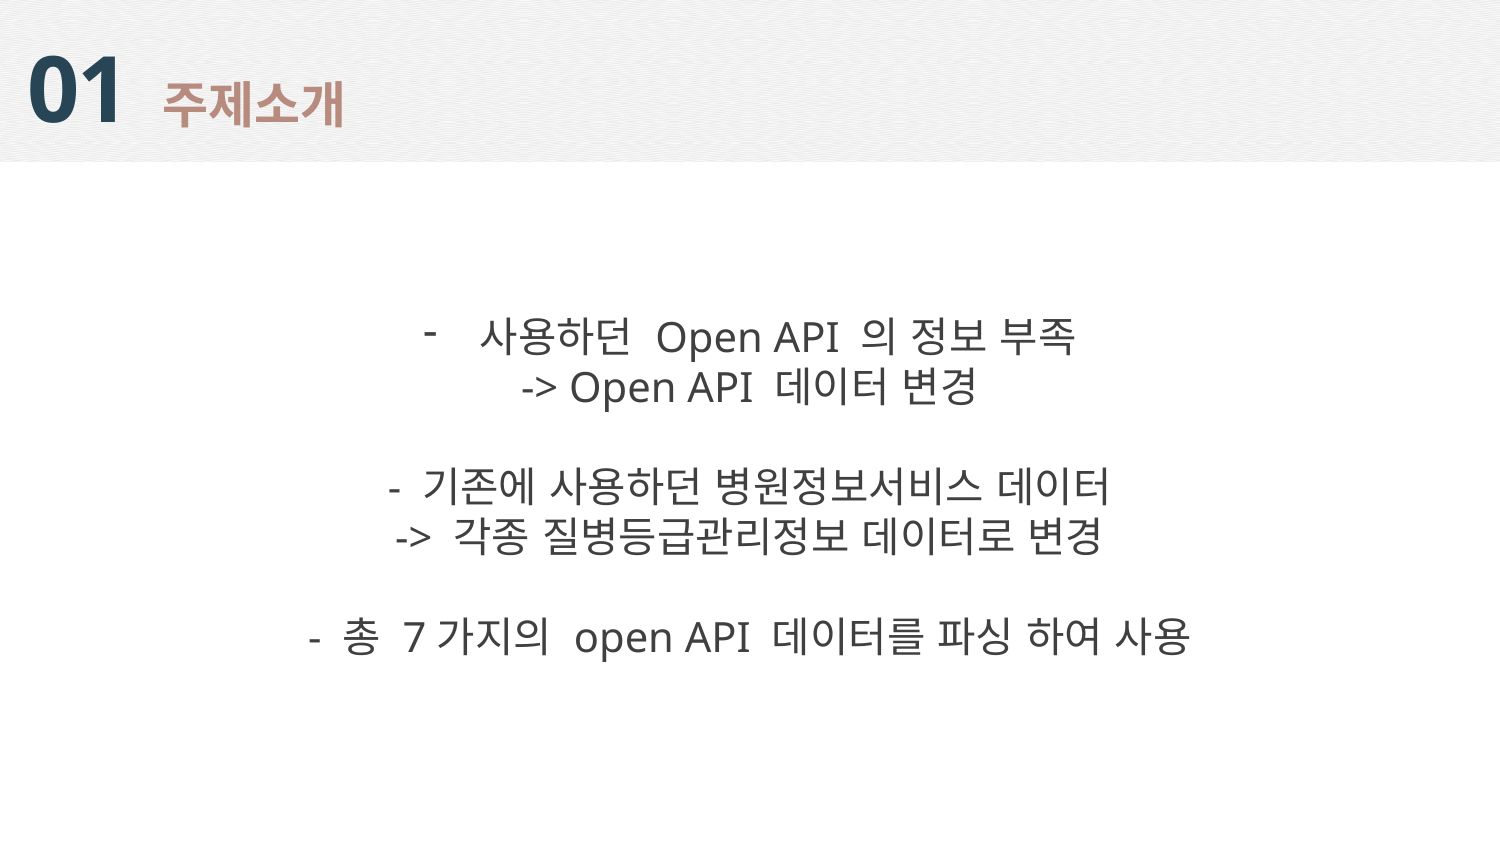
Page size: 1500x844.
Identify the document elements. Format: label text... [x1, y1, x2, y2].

text_box 01 [13, 23, 162, 149]
text_box [0, 0, 1500, 164]
text_box 주제소개 [147, 20, 1117, 141]
text_box 사용하던 Open API 의 정보 부족 -> Open API 데이터 변경 - 기존에 사용하던 병원정보서비스 데이터 -> 각종 질병등급관리정보 데이터로 변경 - 총 7가지의 open API 데이터를 파싱 하여 사용 [106, 303, 1394, 669]
